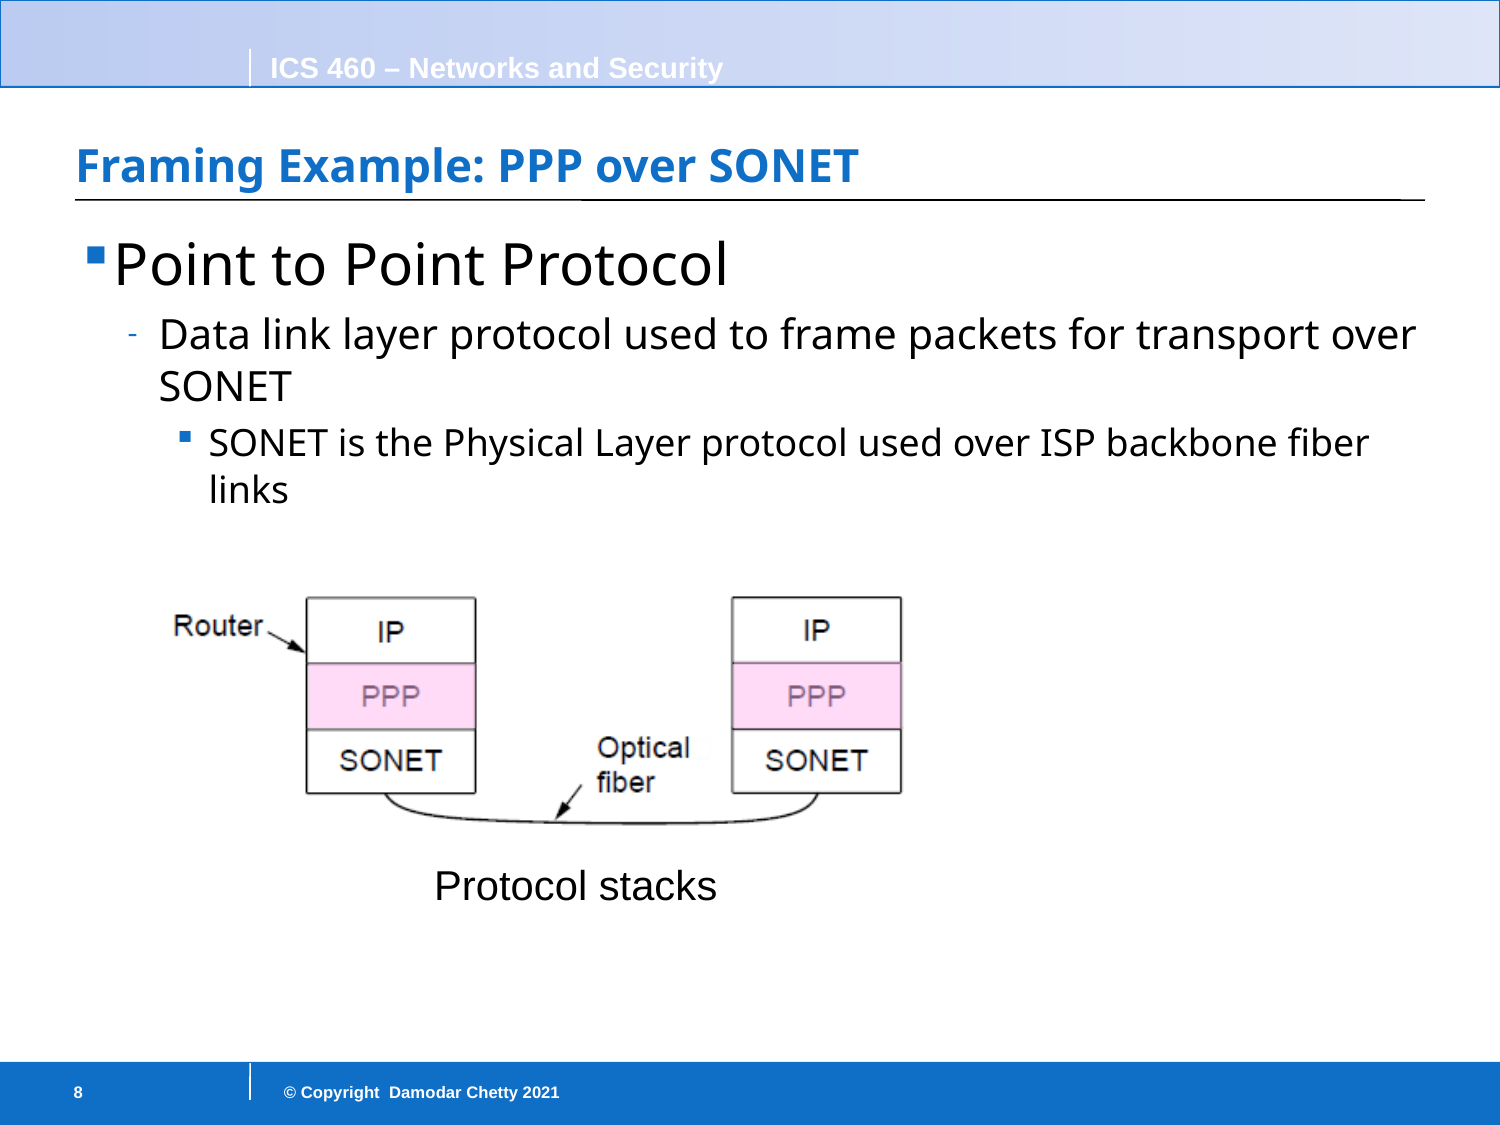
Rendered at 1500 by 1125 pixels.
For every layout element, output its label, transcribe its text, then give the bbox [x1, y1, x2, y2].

list Point to Point Protocol Data link layer protocol used to frame packets for transport over SONET SONET is the Physical Layer protocol used over ISP backbone fiber links [73, 215, 1427, 1027]
slide_number 8 [49, 1070, 251, 1125]
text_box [149, 549, 912, 918]
title Framing Example: PPP over SONET [74, 90, 1426, 200]
